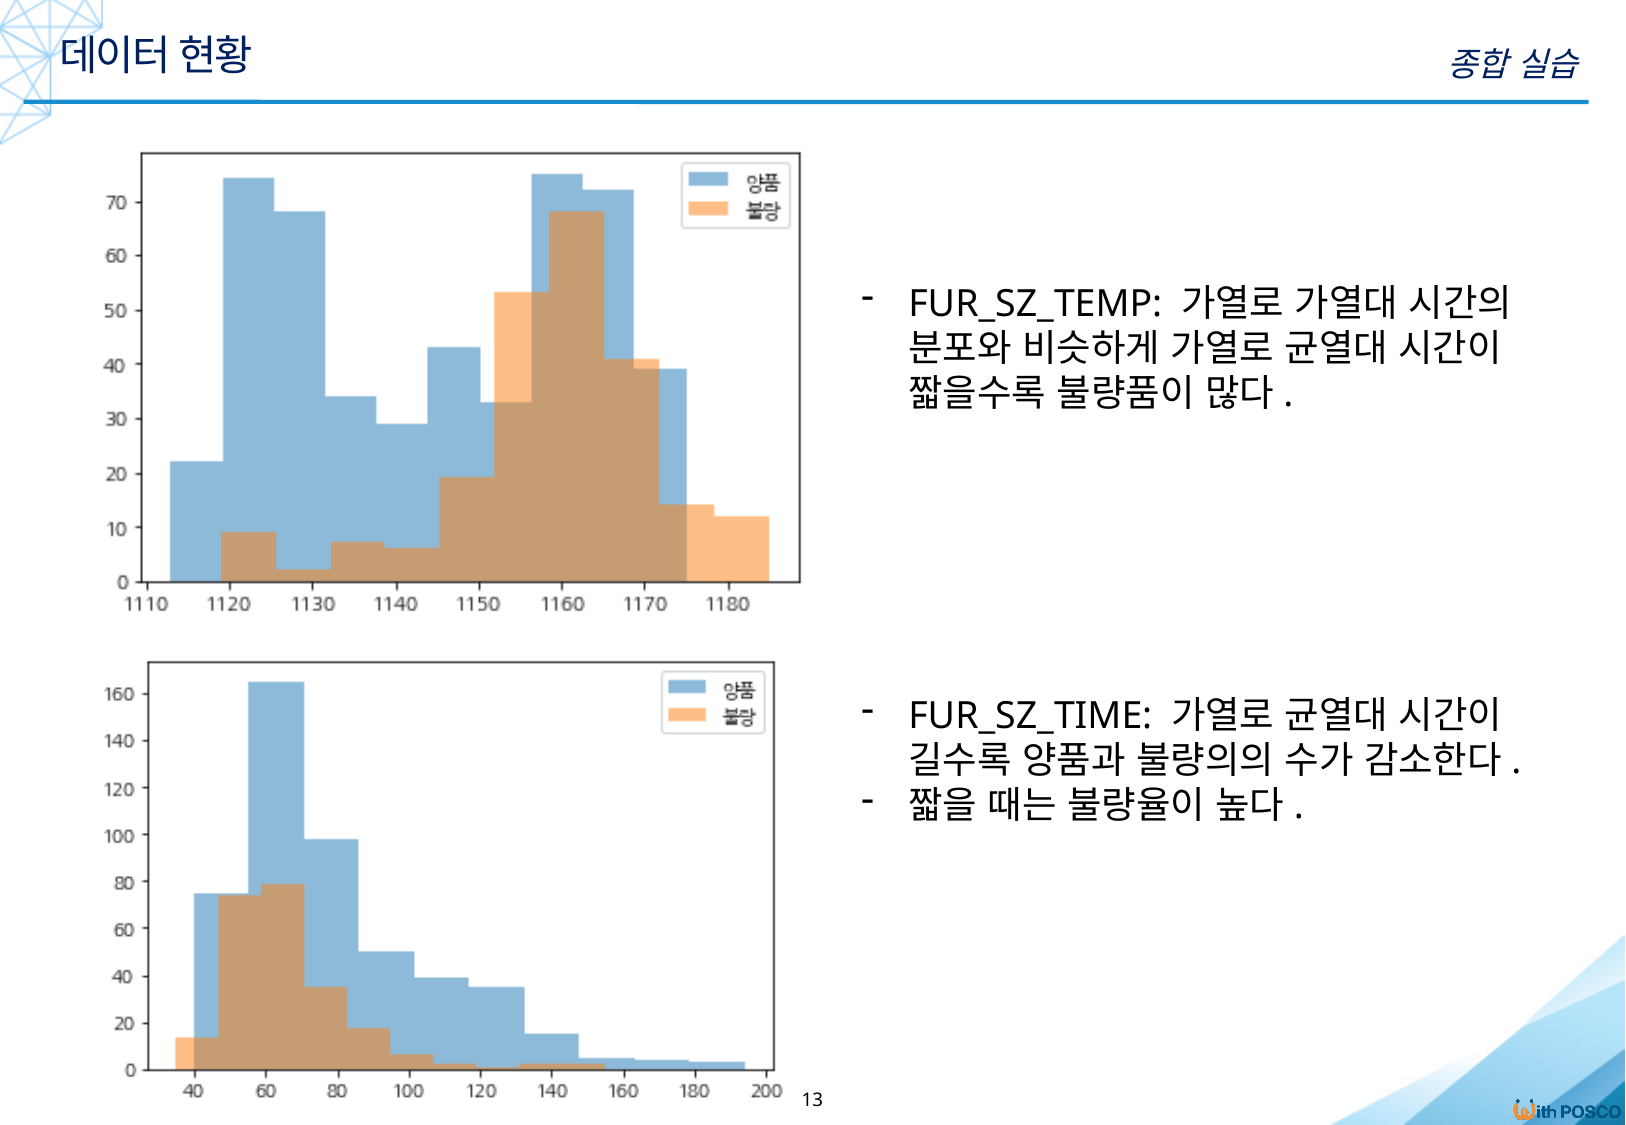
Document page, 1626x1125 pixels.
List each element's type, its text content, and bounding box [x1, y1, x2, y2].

text_box FUR_SZ_TIME: 가열로 균열대 시간이 길수록 양품과 불량의의 수가 감소한다. 짧을 때는 불량율이 높다. [846, 683, 1594, 834]
picture [0, 0, 1625, 1125]
text_box FUR_SZ_TEMP: 가열로 가열대 시간의 분포와 비슷하게 가열로 균열대 시간이 짧을수록 불량품이 많다. [846, 271, 1594, 422]
text_box 종합 실습 [1321, 35, 1594, 81]
text_box 데이터 현황 [44, 21, 1321, 87]
